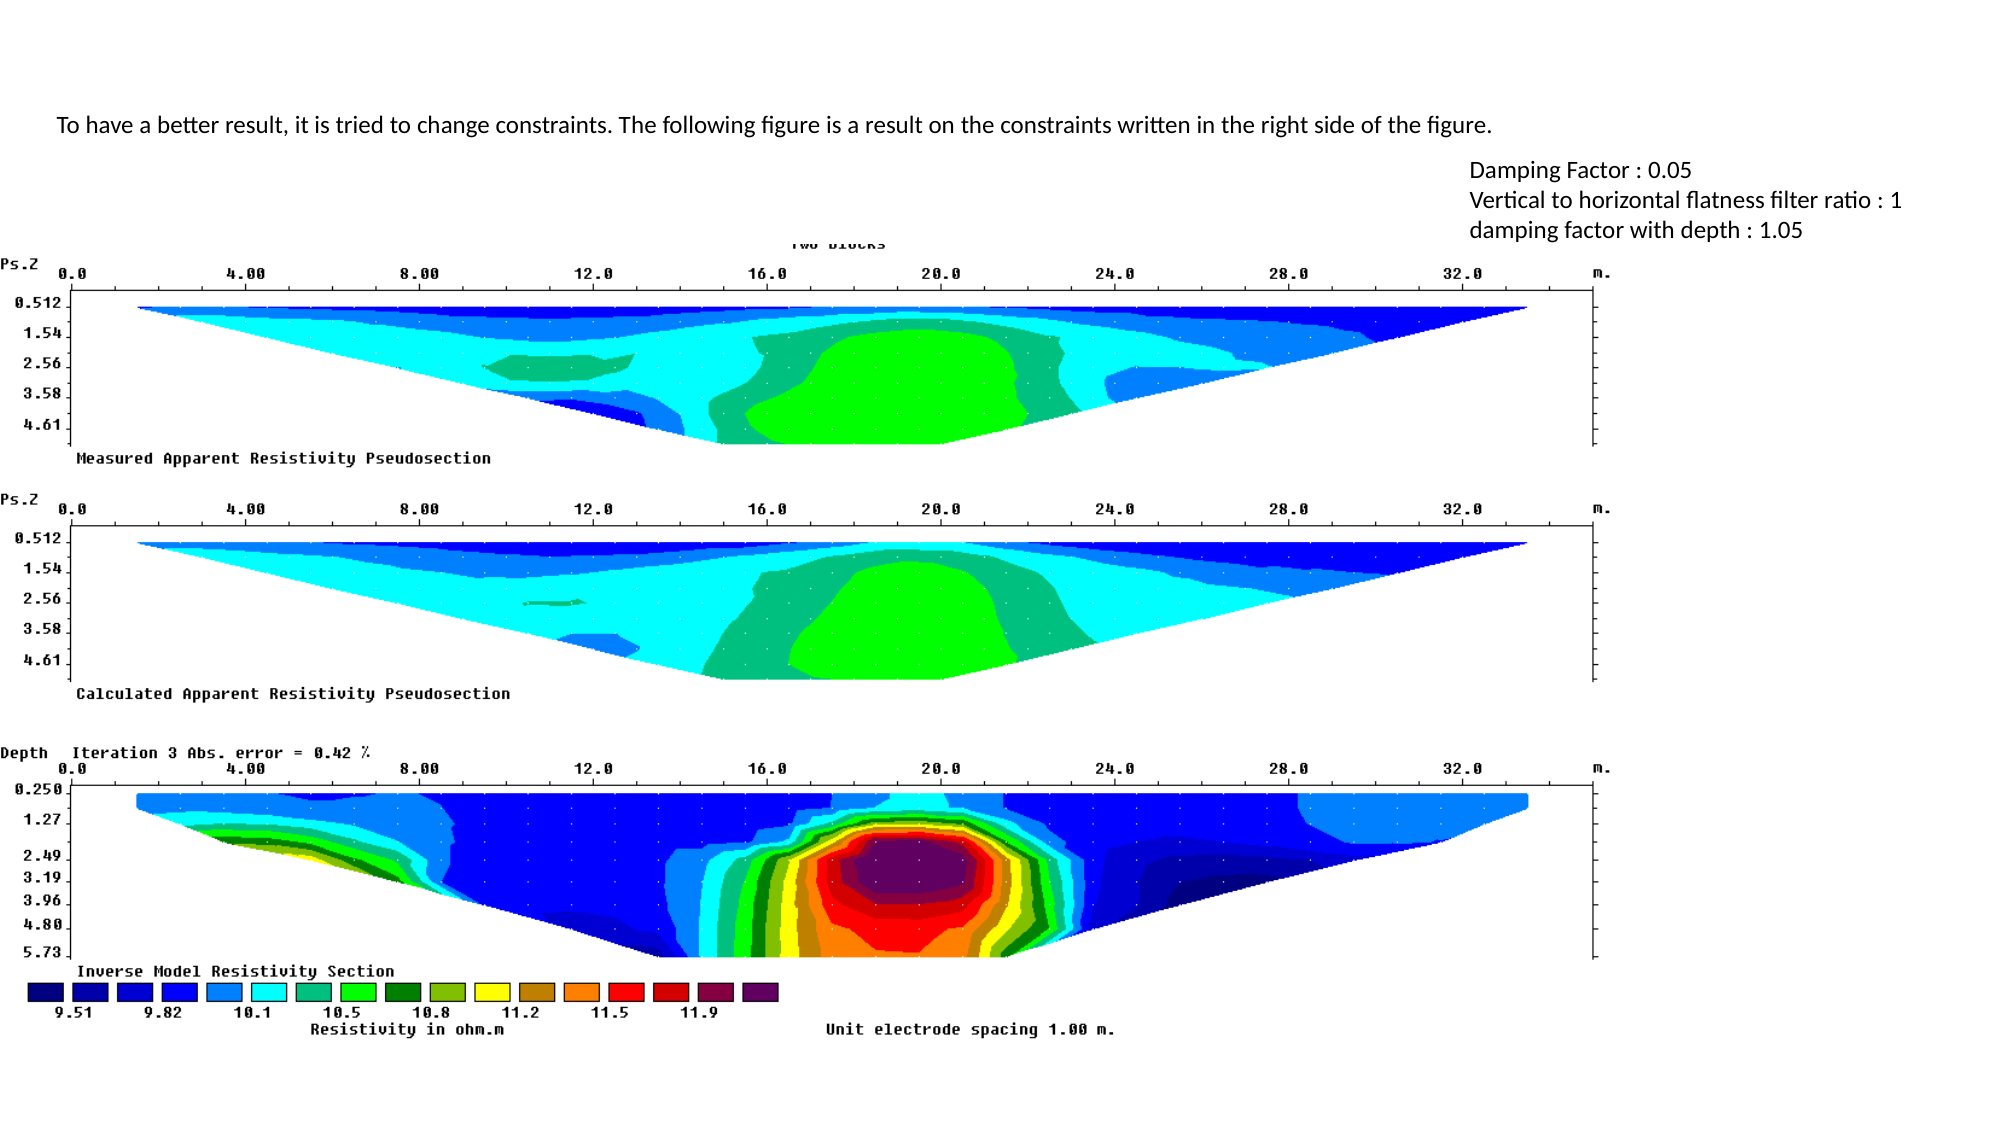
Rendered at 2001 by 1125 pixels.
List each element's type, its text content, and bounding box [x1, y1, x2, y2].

text_box Damping Factor : 0.05 Vertical to horizontal flatness filter ratio : 1 damping factor with depth : 1.05 [1454, 146, 2000, 297]
text_box To have a better result, it is tried to change constraints. The following figure is a result on the constraints written in the right side of the figure. [41, 101, 1517, 146]
picture [0, 243, 1648, 1054]
